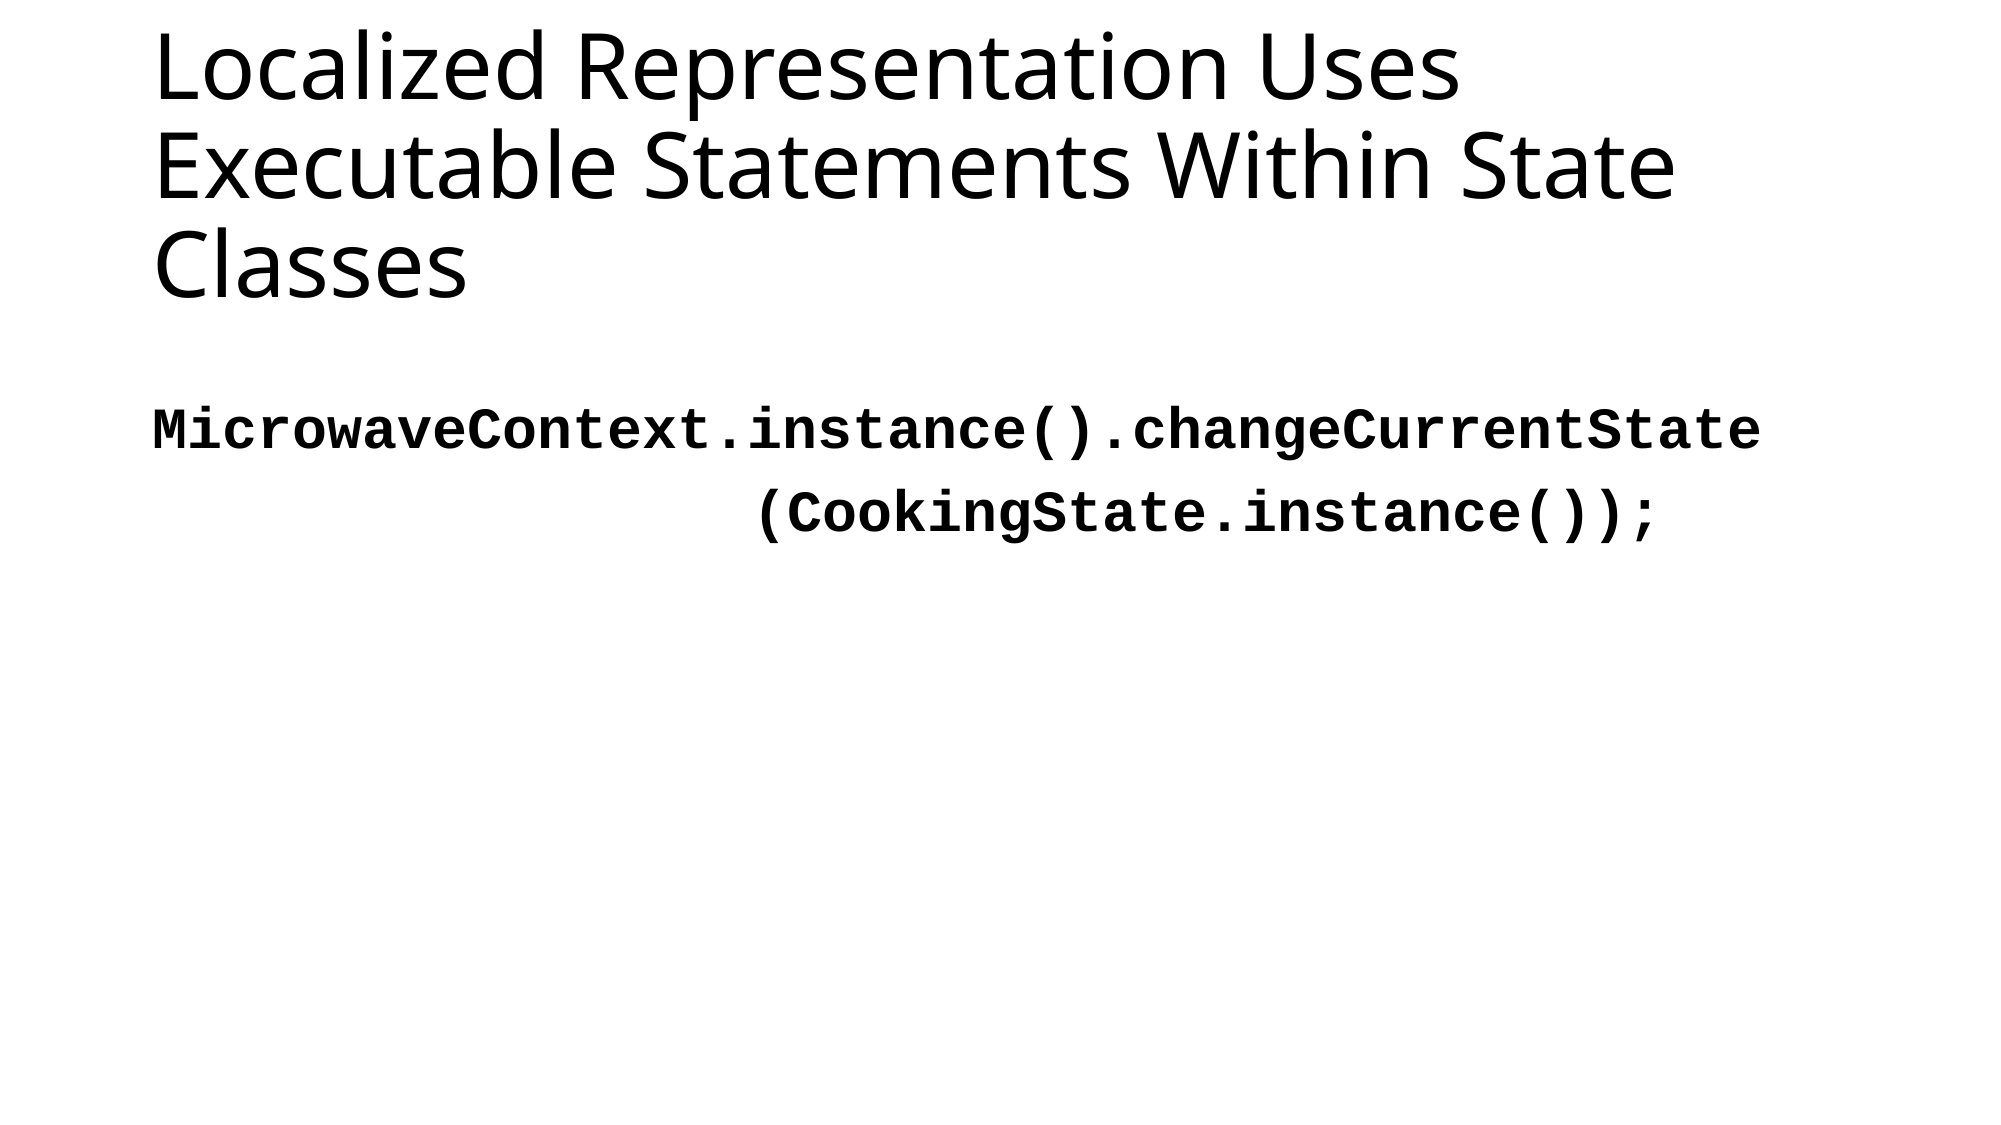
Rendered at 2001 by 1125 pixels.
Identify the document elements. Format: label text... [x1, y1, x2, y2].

list MicrowaveContext.instance().changeCurrentState (CookingState.instance()); [137, 299, 1863, 1014]
title Localized Representation Uses Executable Statements Within State Classes [137, 59, 1863, 278]
